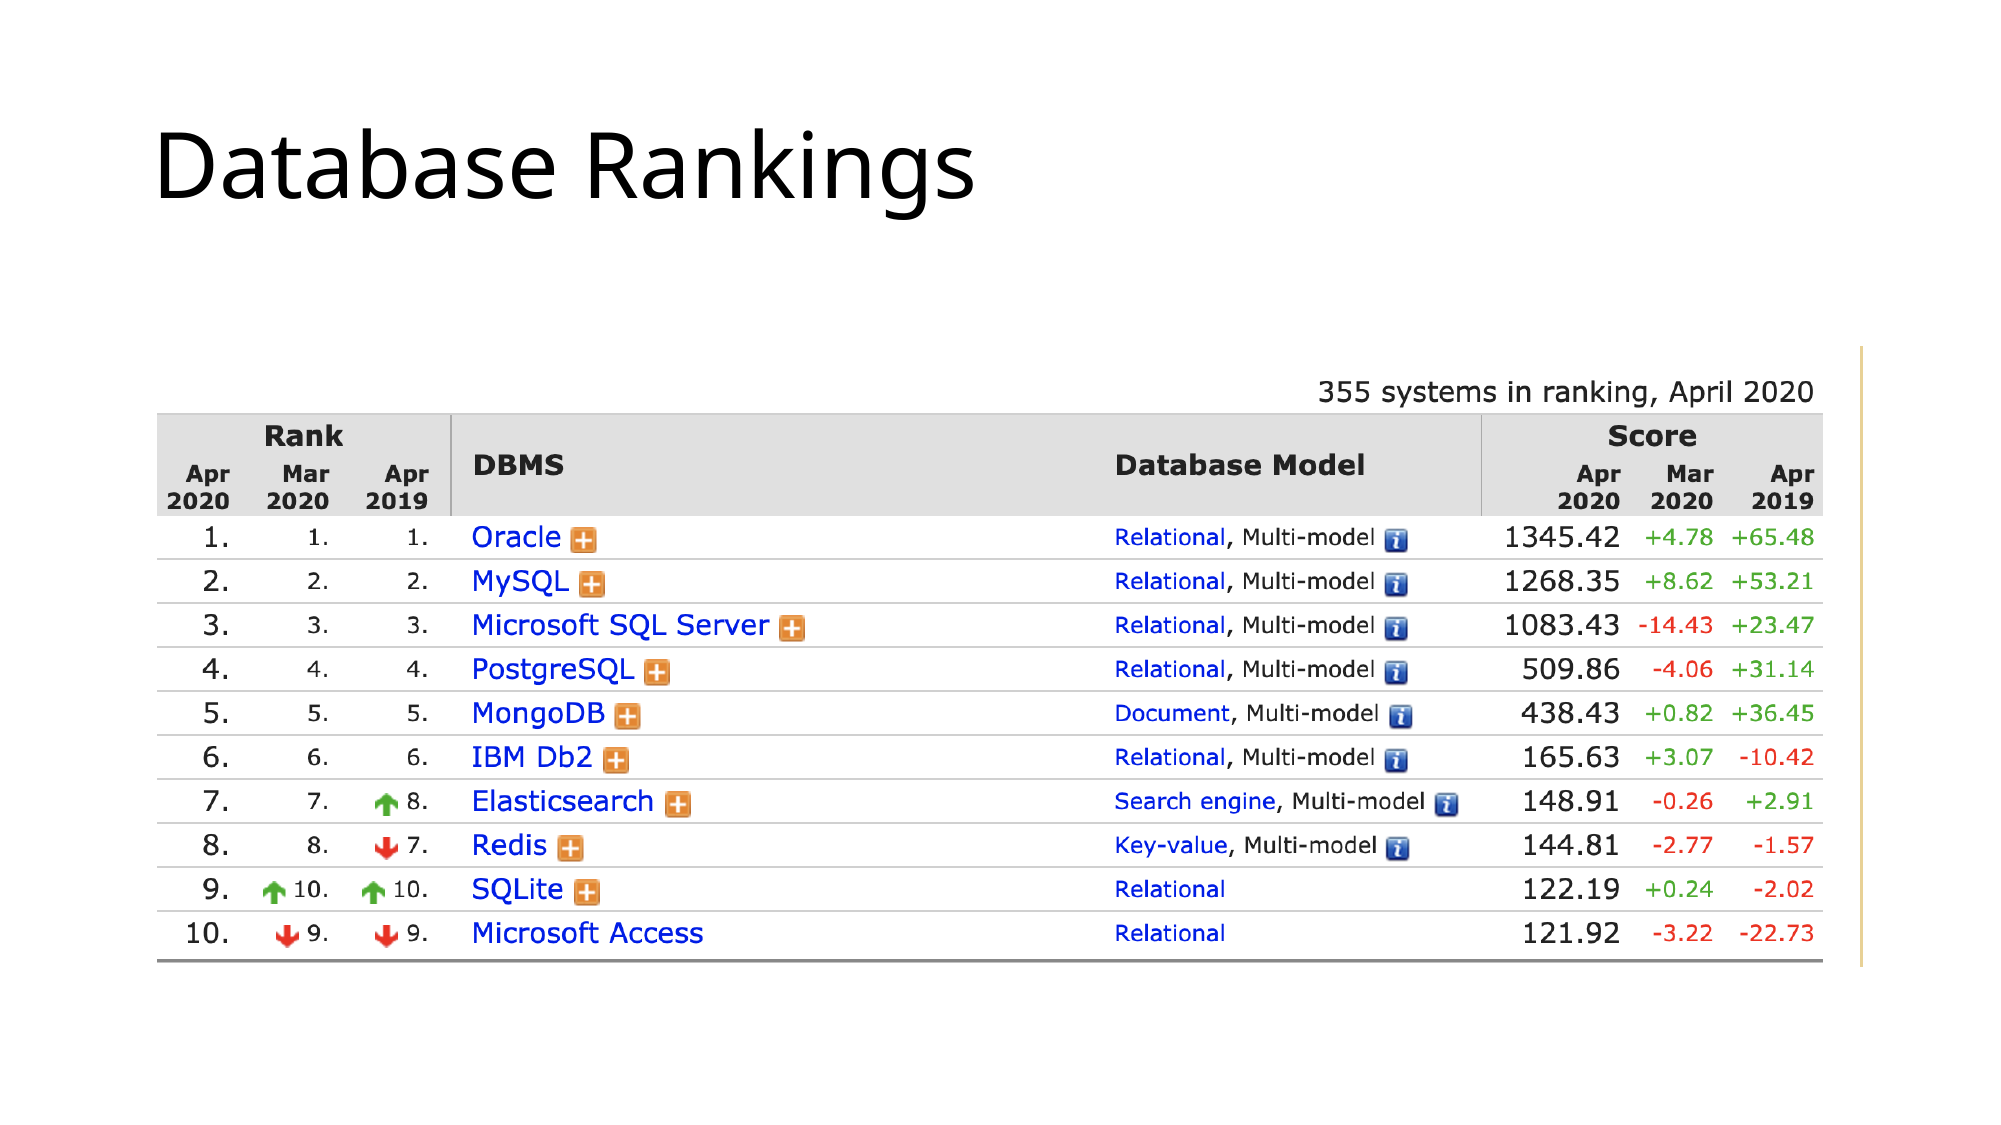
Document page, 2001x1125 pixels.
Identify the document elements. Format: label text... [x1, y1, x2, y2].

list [137, 346, 1863, 967]
title Database Rankings [137, 59, 1863, 278]
